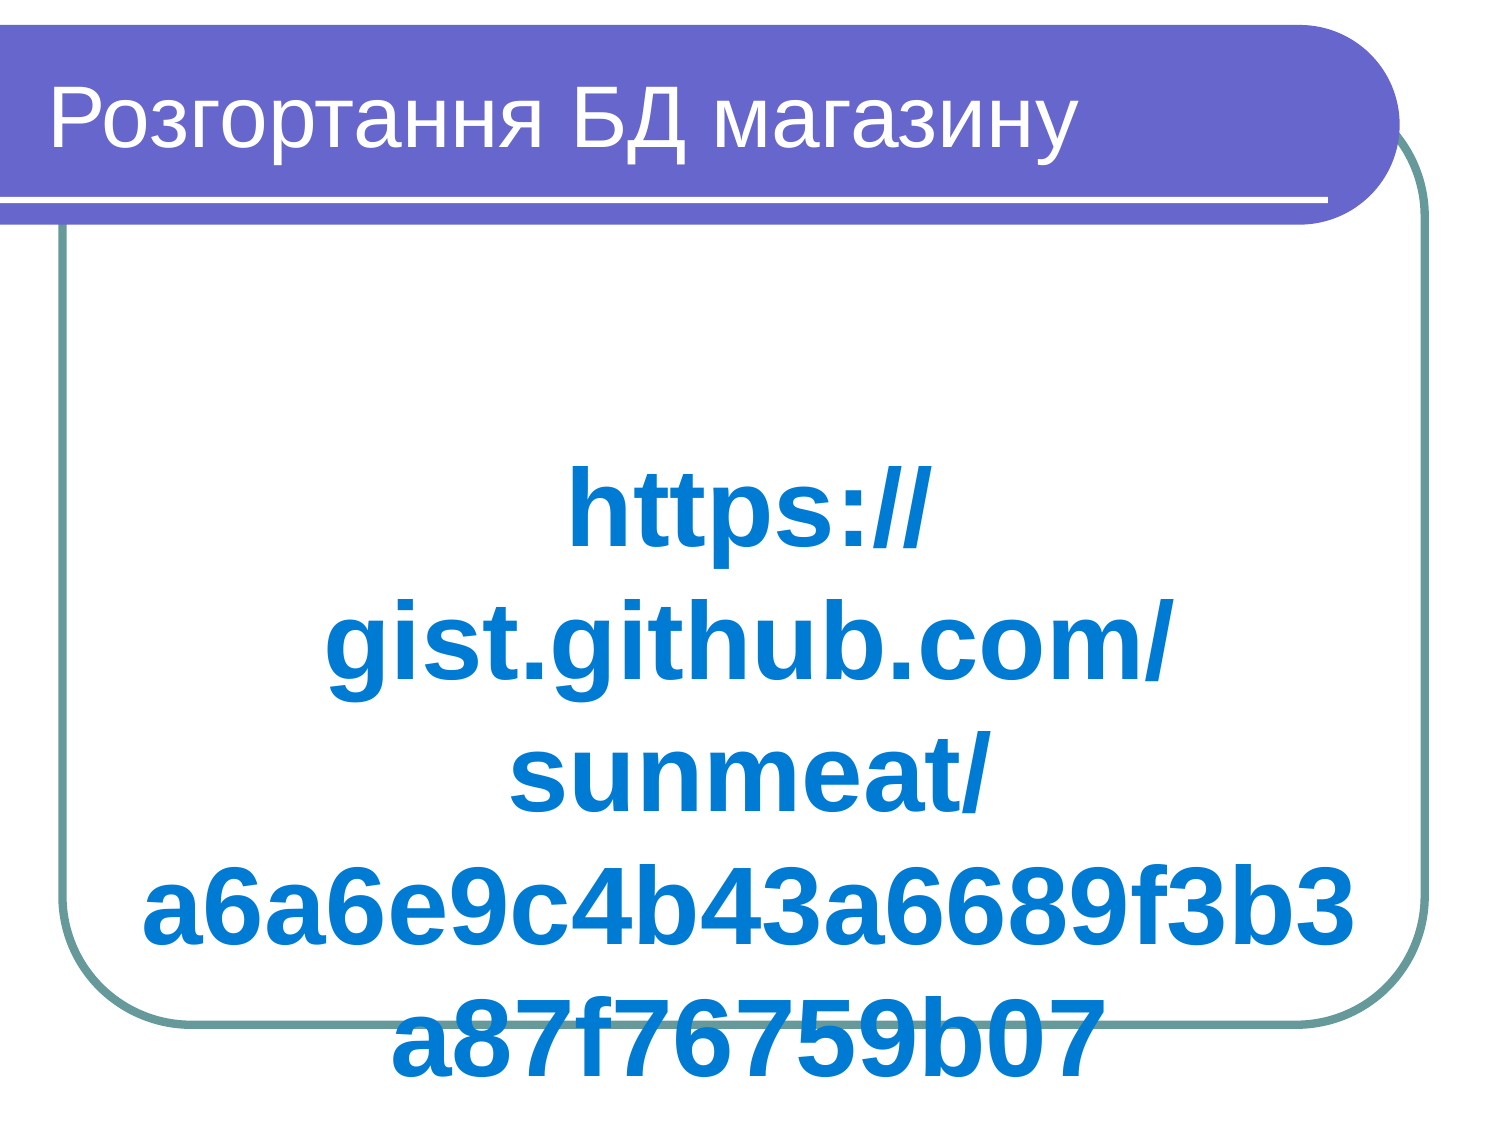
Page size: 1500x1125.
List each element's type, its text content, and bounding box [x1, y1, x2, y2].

text_box https://gist.github.com/sunmeat/a6a6e9c4b43a6689f3b3a87f76759b07 [99, 262, 1400, 988]
text_box Розгортання БД магазину [32, 37, 1347, 188]
